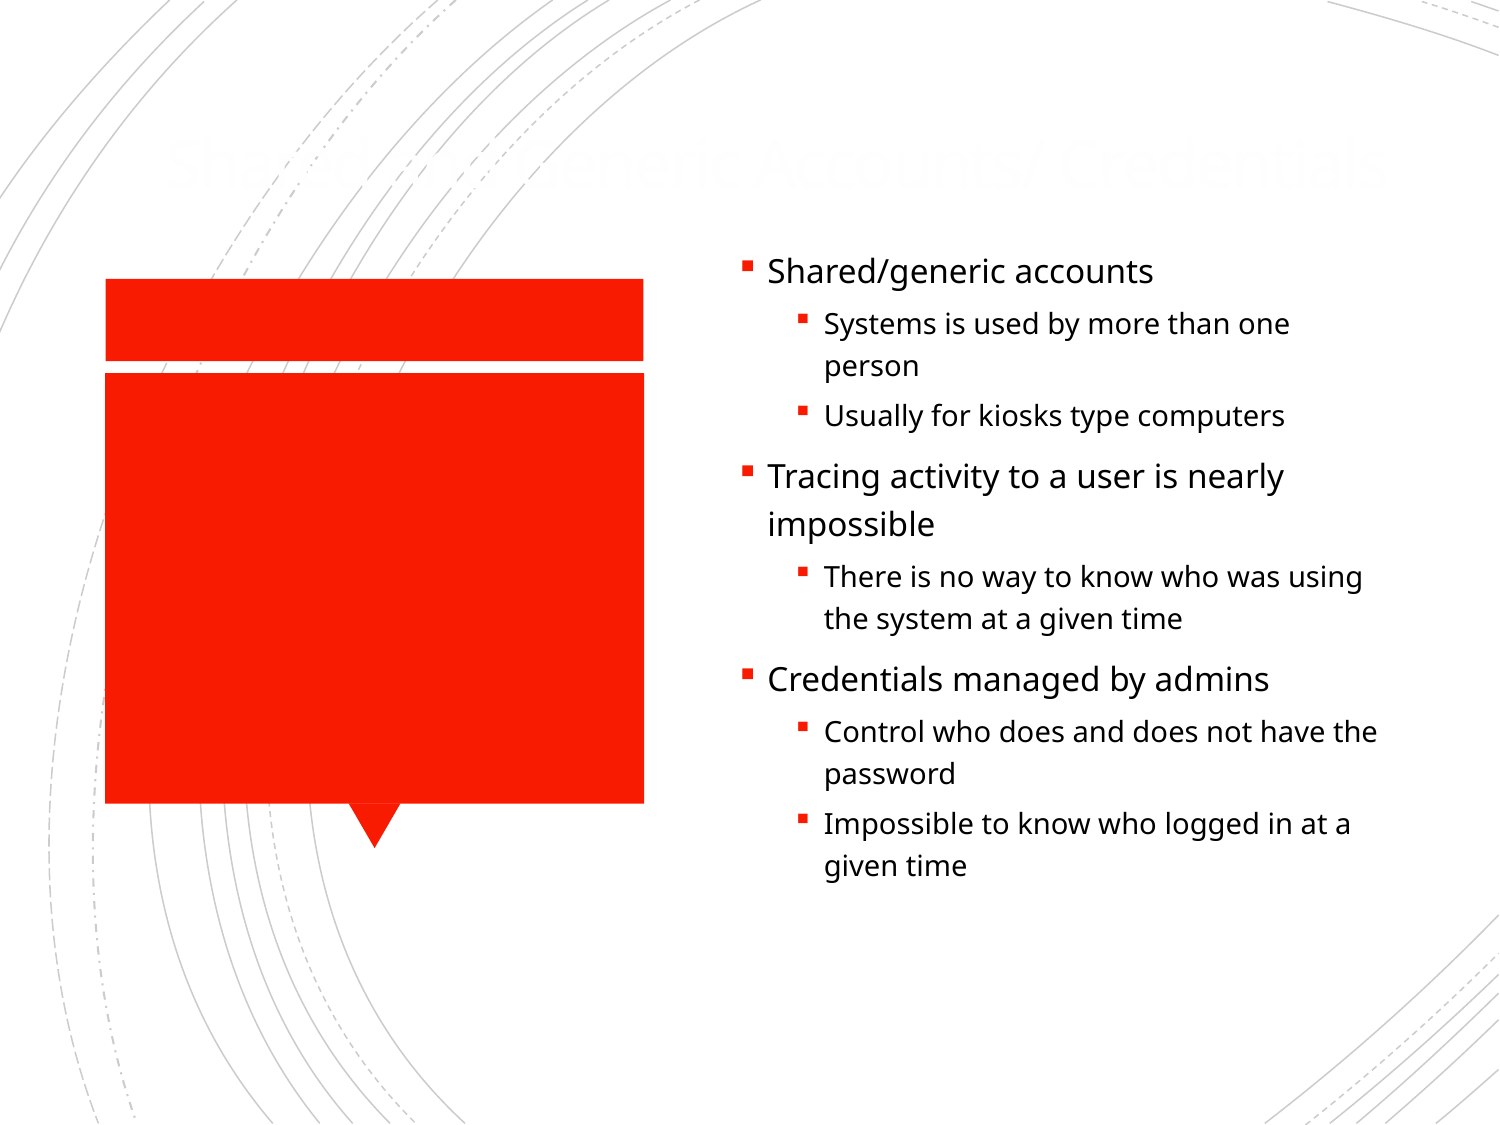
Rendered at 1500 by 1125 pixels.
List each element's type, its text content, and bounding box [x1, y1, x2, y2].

title Shared and Generic Accounts/ Credentials [103, 59, 1452, 278]
list Shared/generic accounts Systems is used by more than one person Usually for kiosks type computers Tracing activity to a user is nearly impossible There is no way to know who was using the system at a given time Credentials managed by admins Control who does and does not have the password Impossible to know who logged in at a given time [724, 131, 1396, 993]
